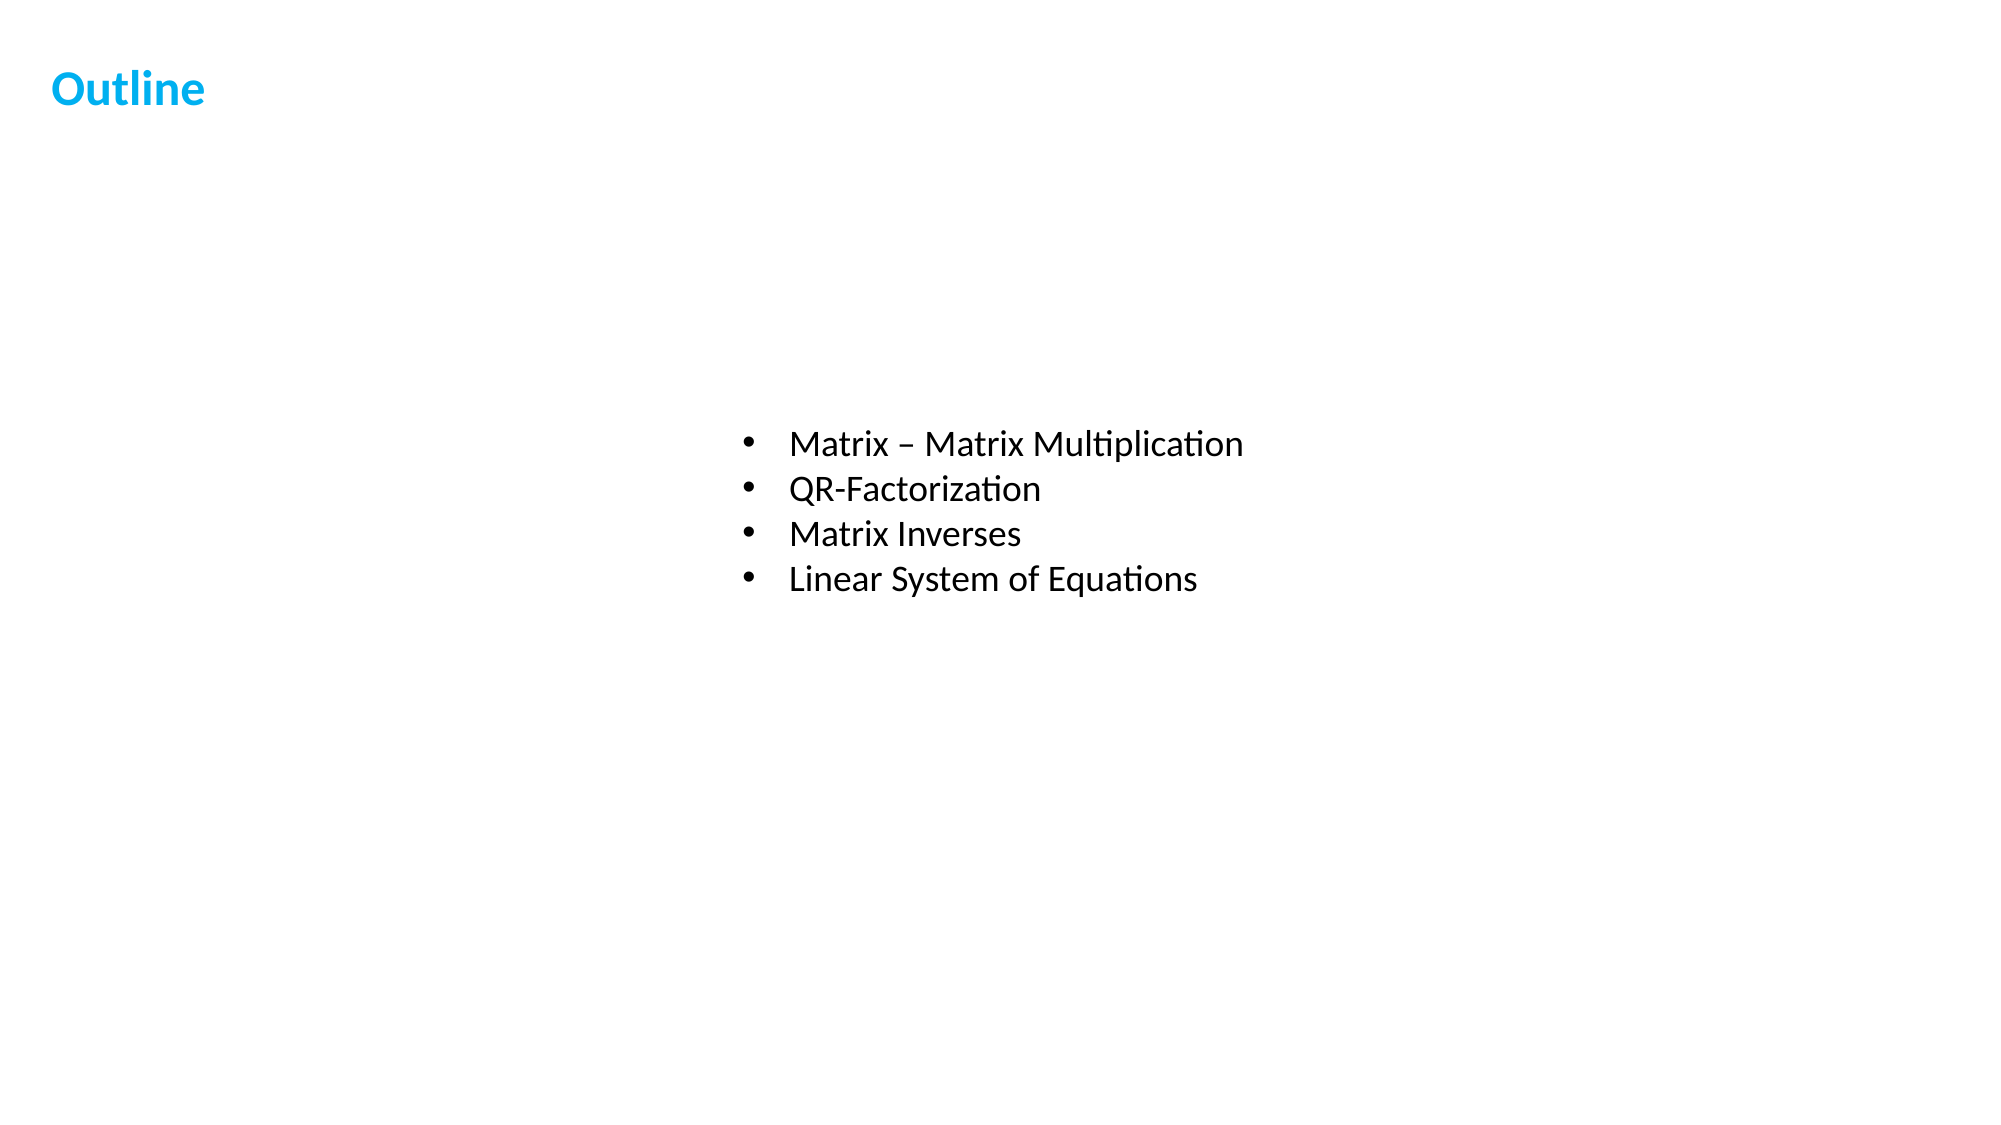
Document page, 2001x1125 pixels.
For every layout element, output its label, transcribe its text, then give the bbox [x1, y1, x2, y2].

text_box Matrix – Matrix Multiplication QR-Factorization Matrix Inverses Linear System of Equations [727, 321, 1412, 697]
text_box Outline [36, 48, 1162, 123]
